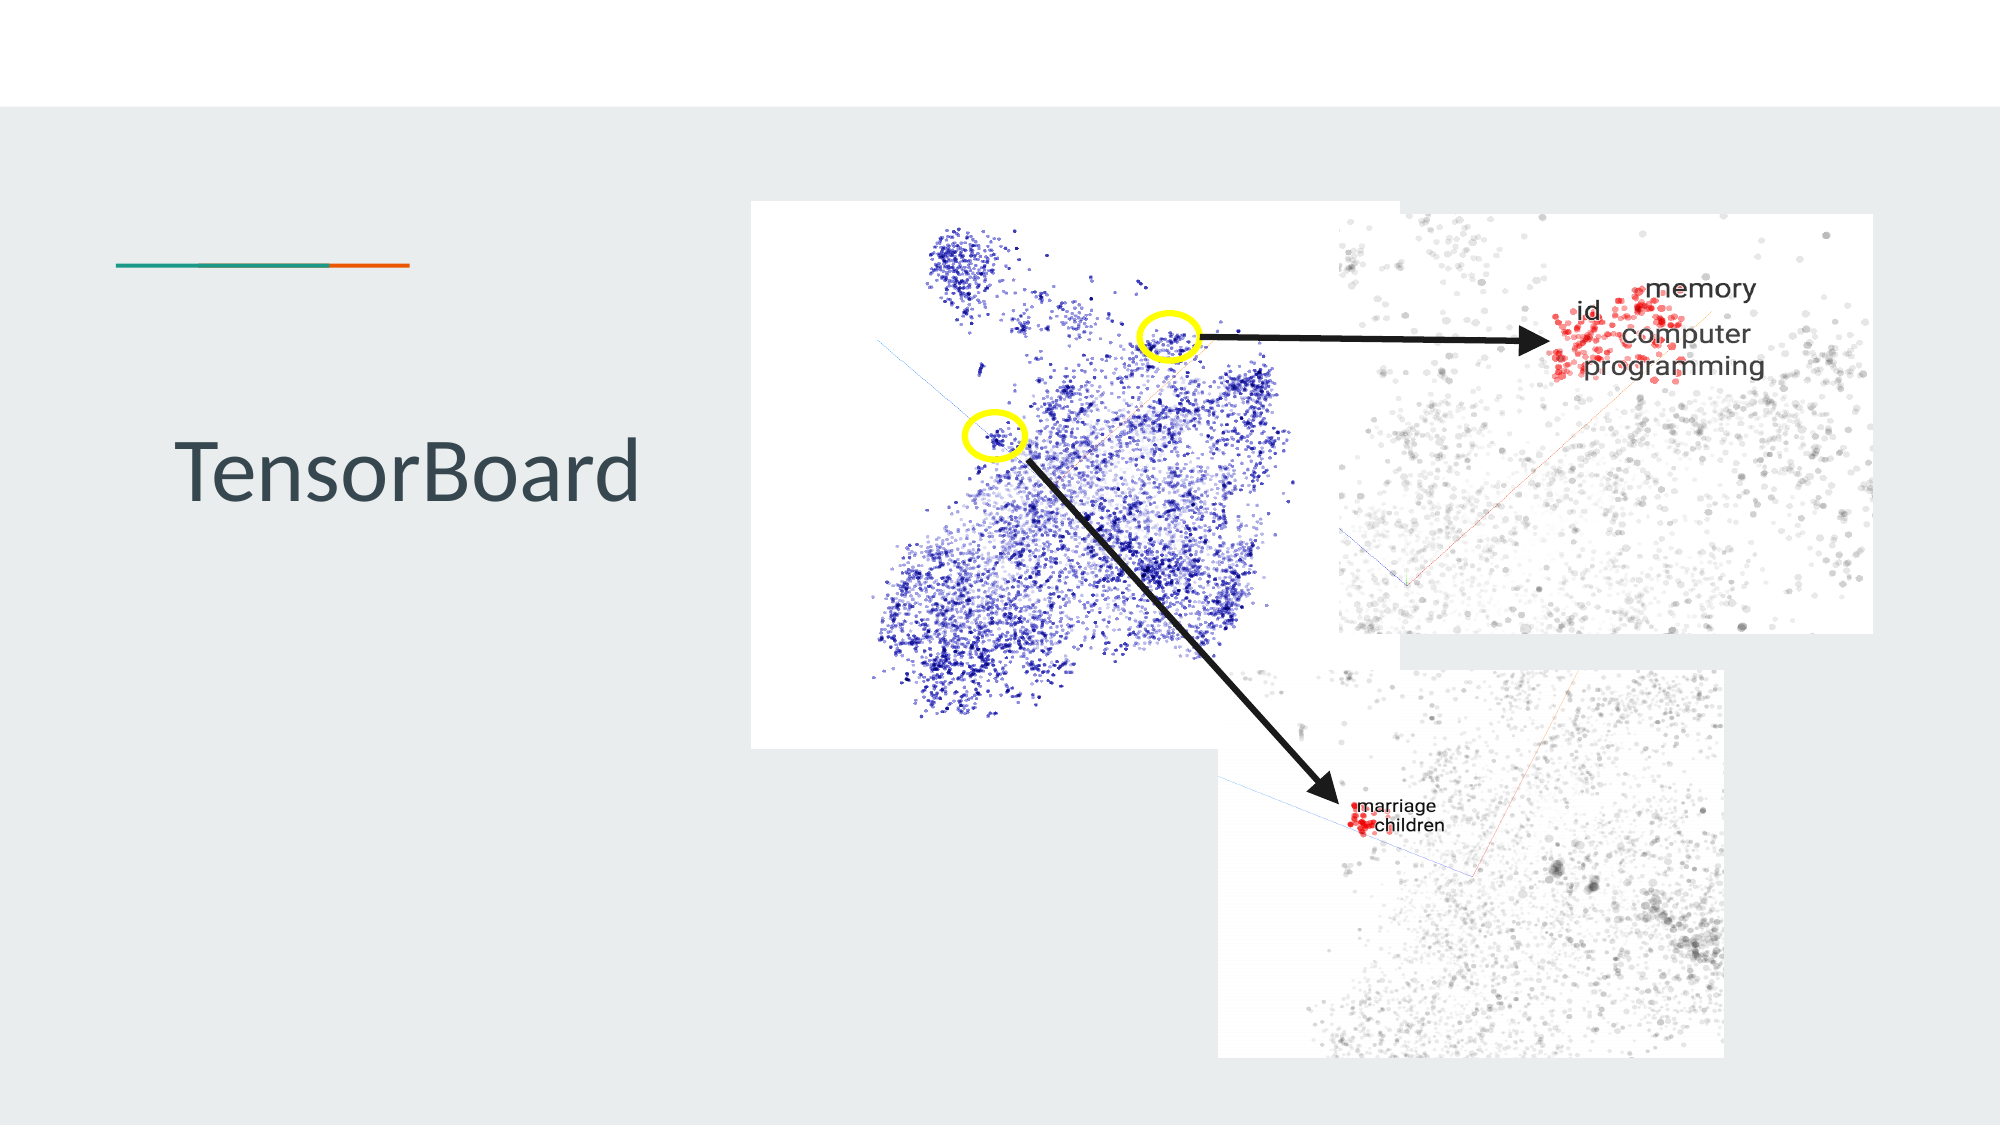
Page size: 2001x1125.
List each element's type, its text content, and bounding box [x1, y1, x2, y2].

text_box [1199, 336, 1551, 342]
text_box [1027, 459, 1340, 805]
title TensorBoard [159, 289, 679, 654]
picture [751, 200, 1873, 1058]
